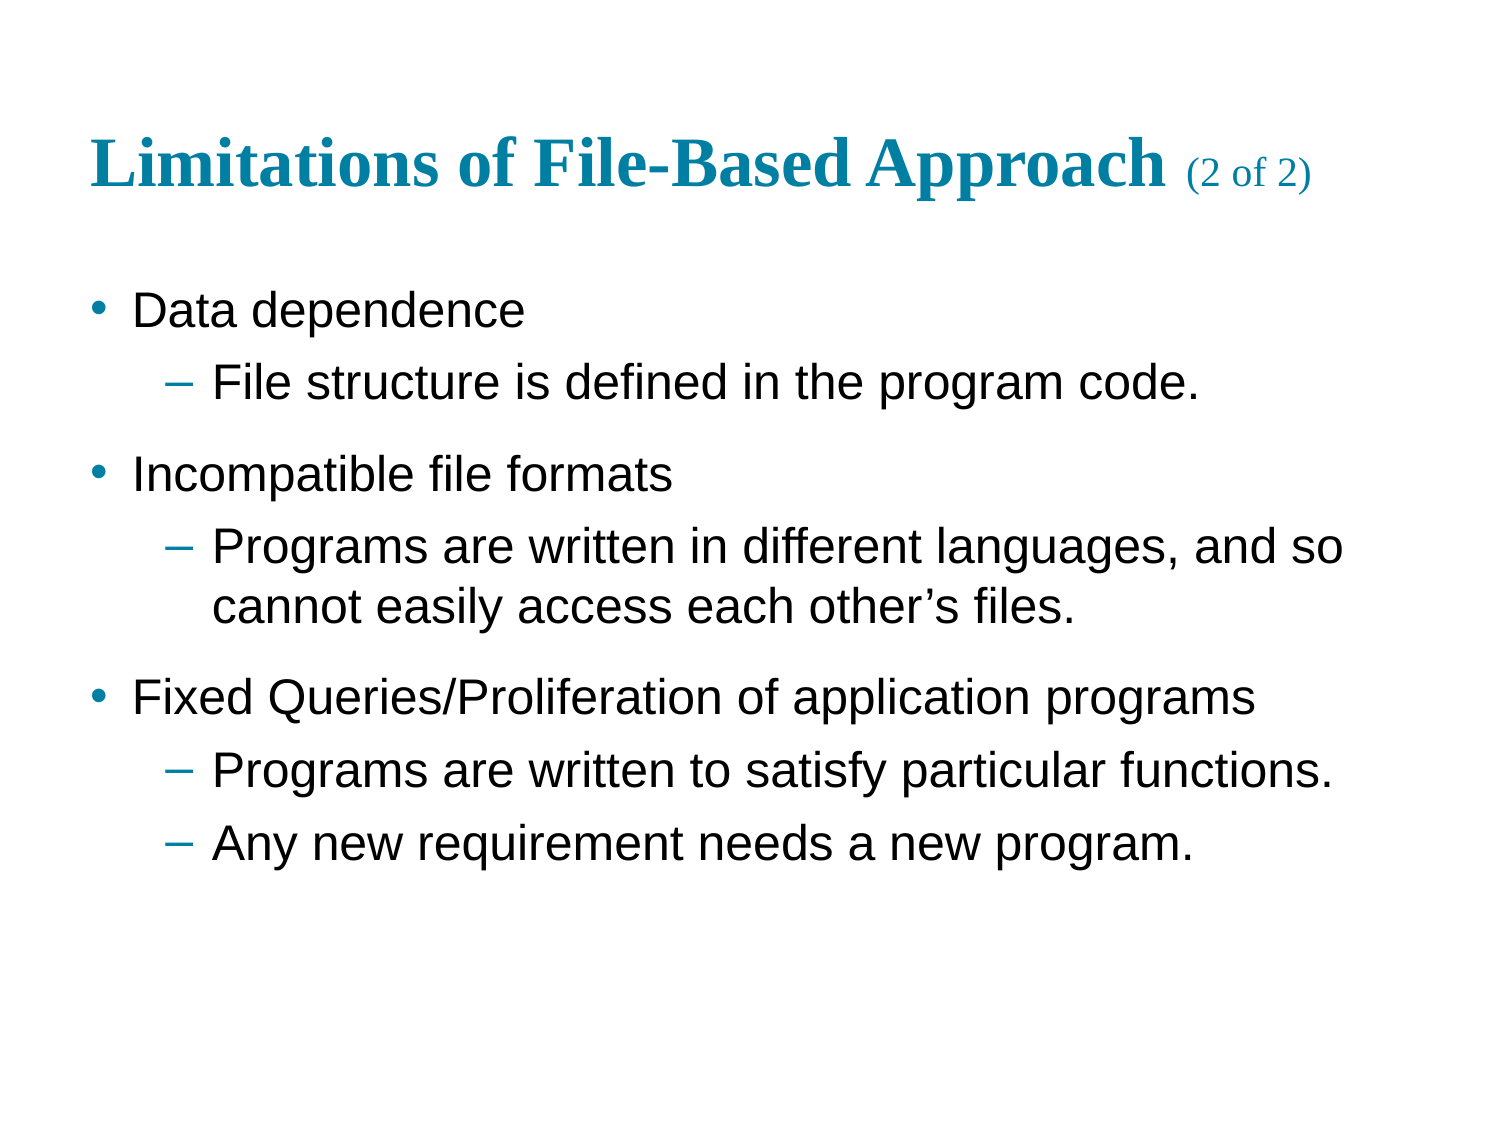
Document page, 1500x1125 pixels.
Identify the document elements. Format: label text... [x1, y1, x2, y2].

title Limitations of File-Based Approach (2 of 2) [75, 35, 1425, 216]
list Data dependence File structure is defined in the program code. Incompatible file formats Programs are written in different languages, and so cannot easily access each other’s files. Fixed Queries/Proliferation of application programs Programs are written to satisfy particular functions. Any new requirement needs a new program. [75, 262, 1425, 1005]
